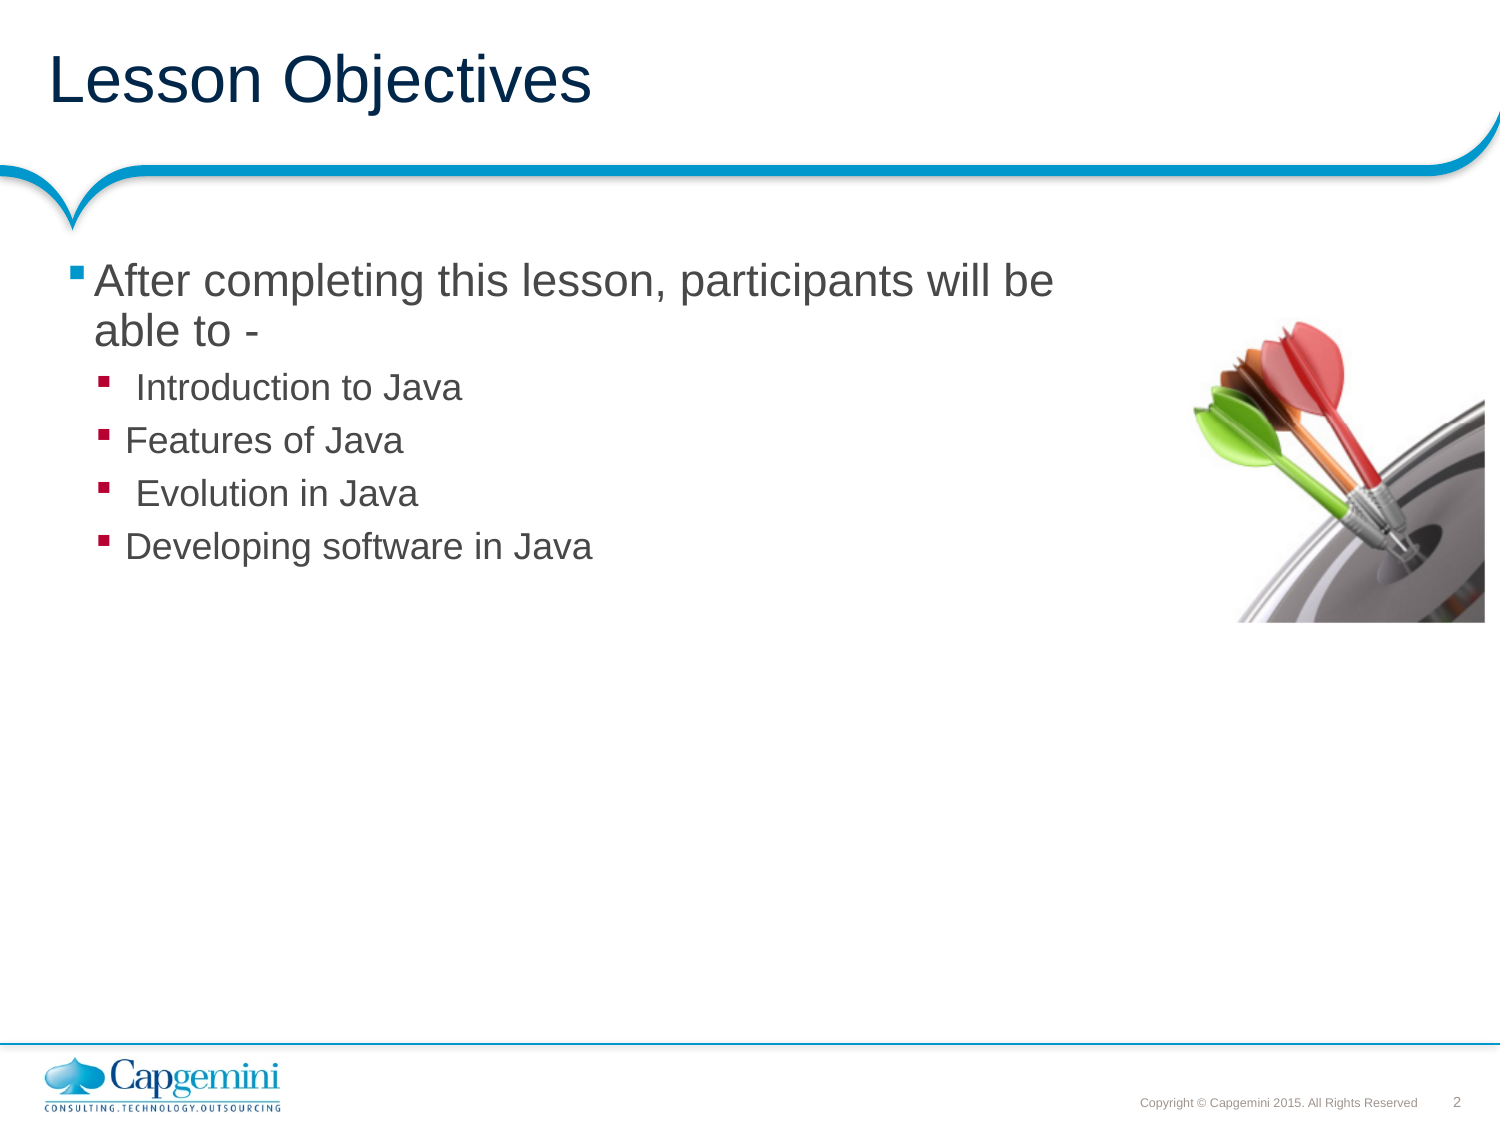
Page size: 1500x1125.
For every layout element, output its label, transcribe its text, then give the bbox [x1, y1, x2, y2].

title Lesson Objectives [0, 0, 1500, 165]
picture [44, 1056, 281, 1113]
picture [1164, 299, 1492, 630]
list After completing this lesson, participants will be able to - Introduction to Java Features of Java Evolution in Java Developing software in Java [48, 245, 1164, 1007]
